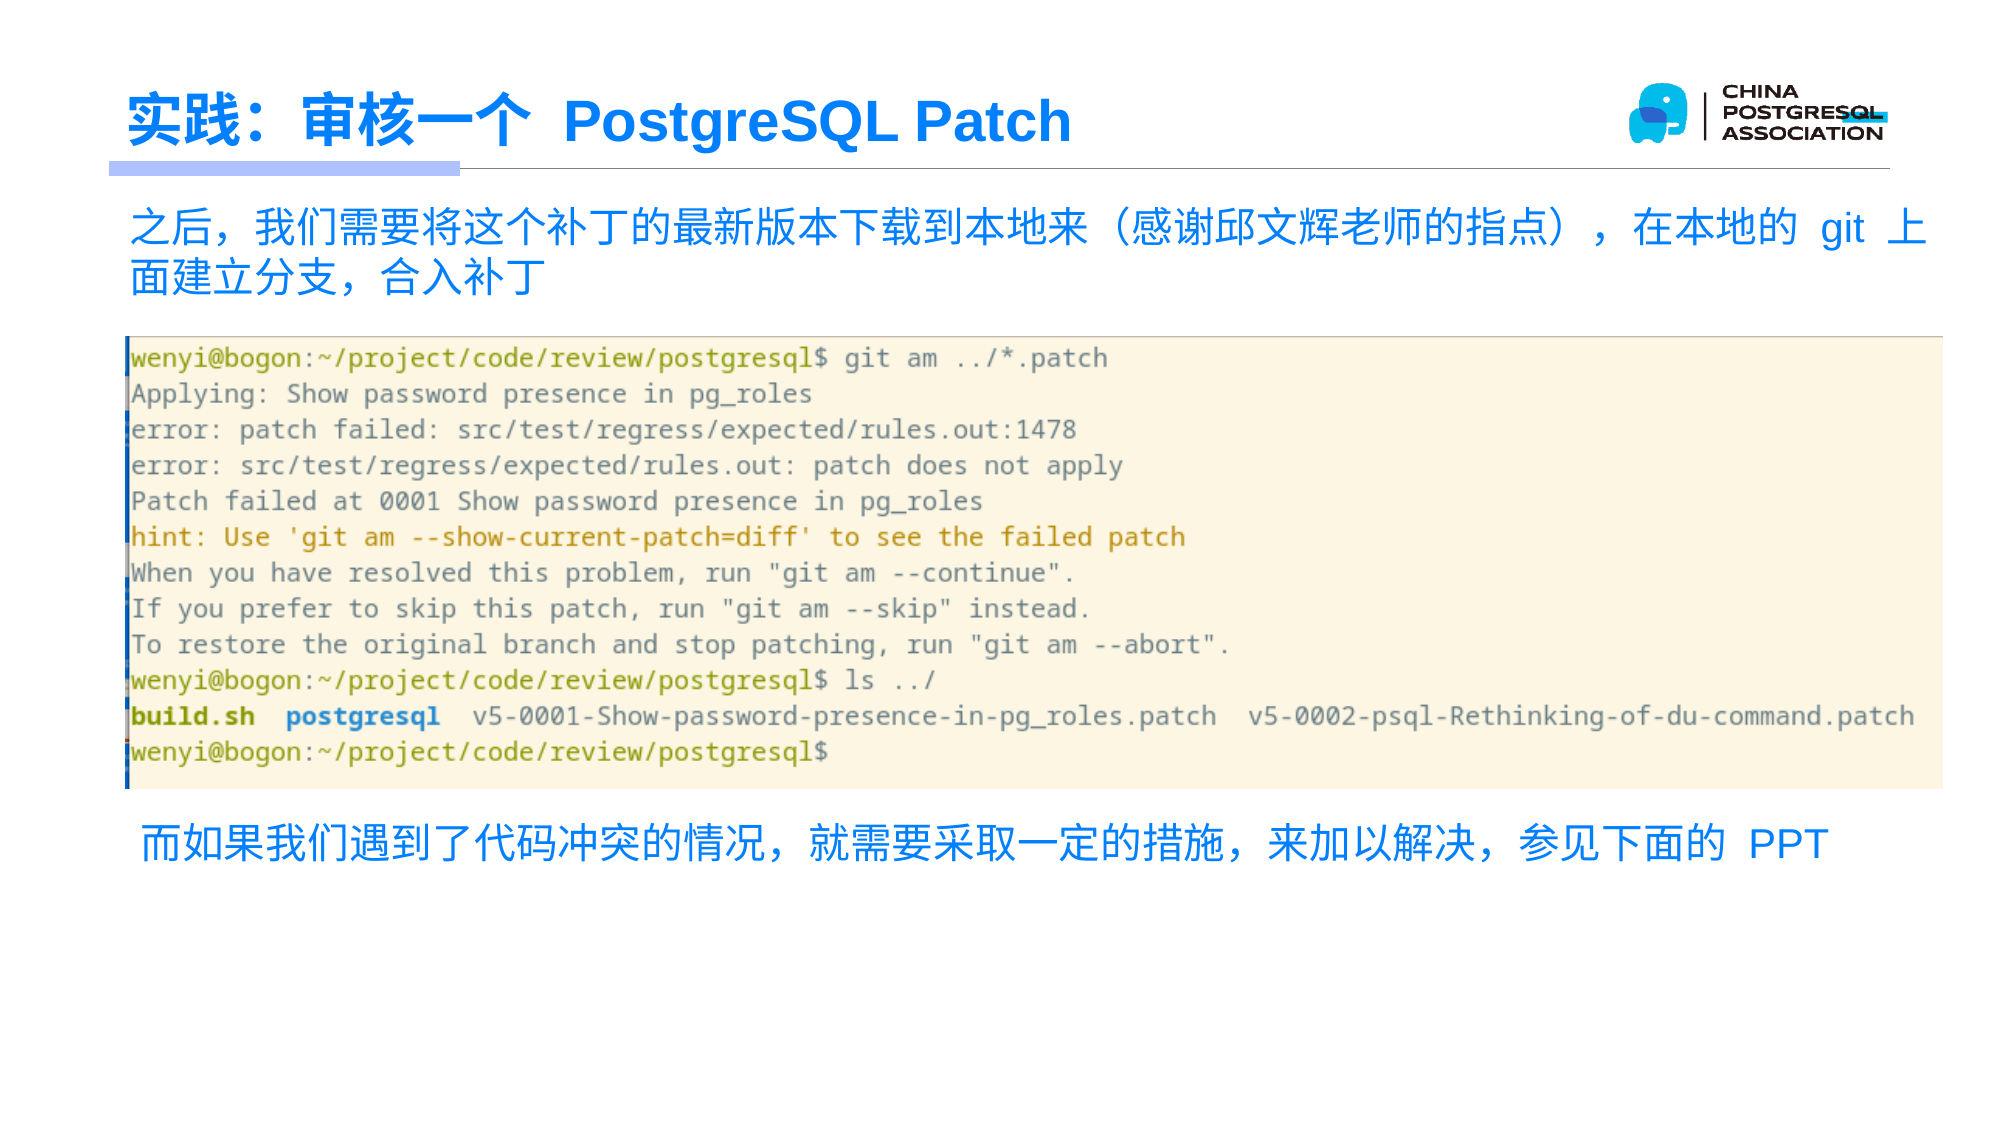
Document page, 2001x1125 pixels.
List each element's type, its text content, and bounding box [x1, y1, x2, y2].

text_box 而如果我们遇到了代码冲突的情况，就需要采取一定的措施，来加以解决，参见下面的 PPT [125, 815, 1916, 1109]
subtitle 之后，我们需要将这个补丁的最新版本下载到本地来（感谢邱文辉老师的指点），在本地的 git 上面建立分支，合入补丁 [114, 193, 1954, 419]
picture [125, 336, 1943, 789]
title 实践：审核一个 PostgreSQL Patch [110, 65, 1890, 162]
